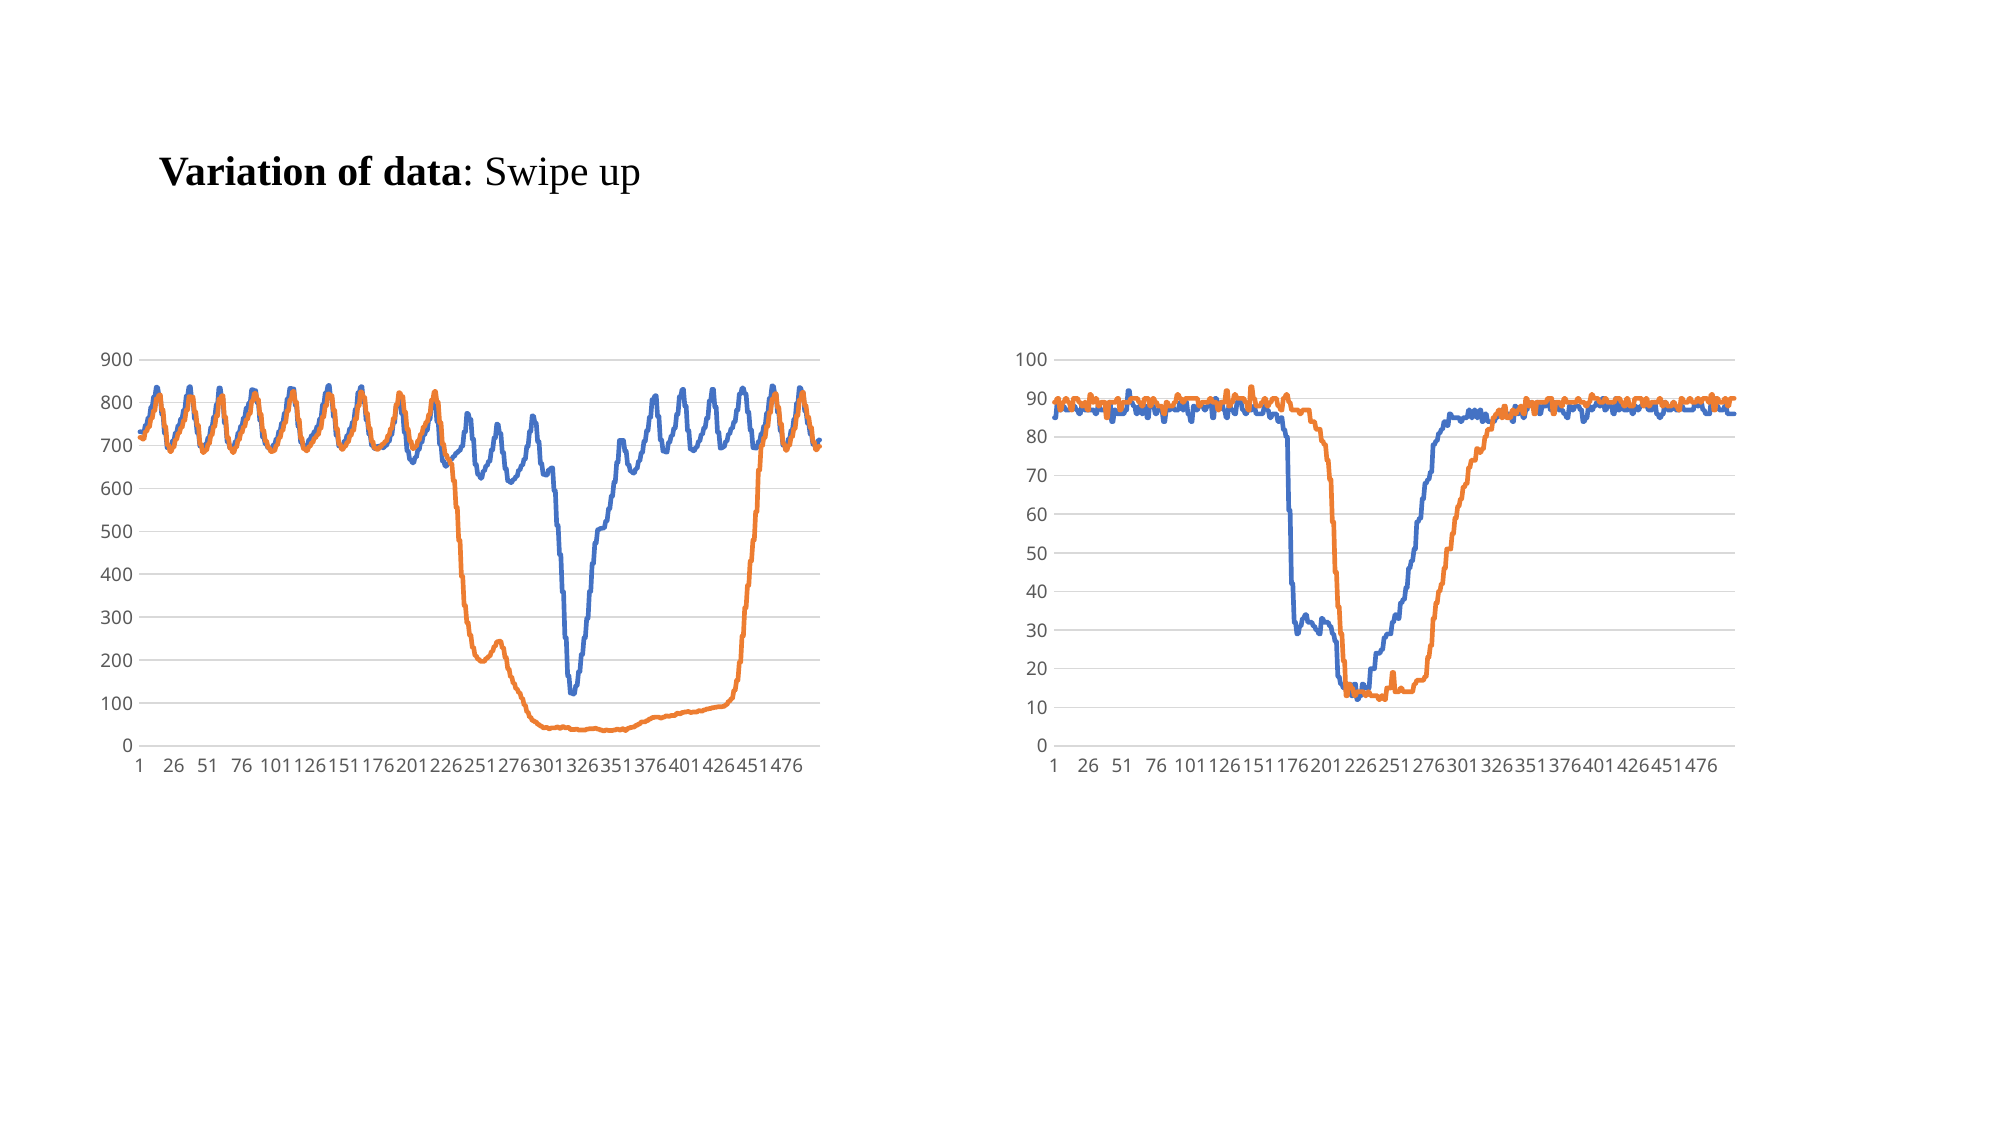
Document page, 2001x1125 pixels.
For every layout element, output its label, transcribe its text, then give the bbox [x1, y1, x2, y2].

text_box Variation of data: Swipe up [144, 110, 1144, 201]
chart [85, 337, 836, 788]
chart [999, 337, 1750, 788]
